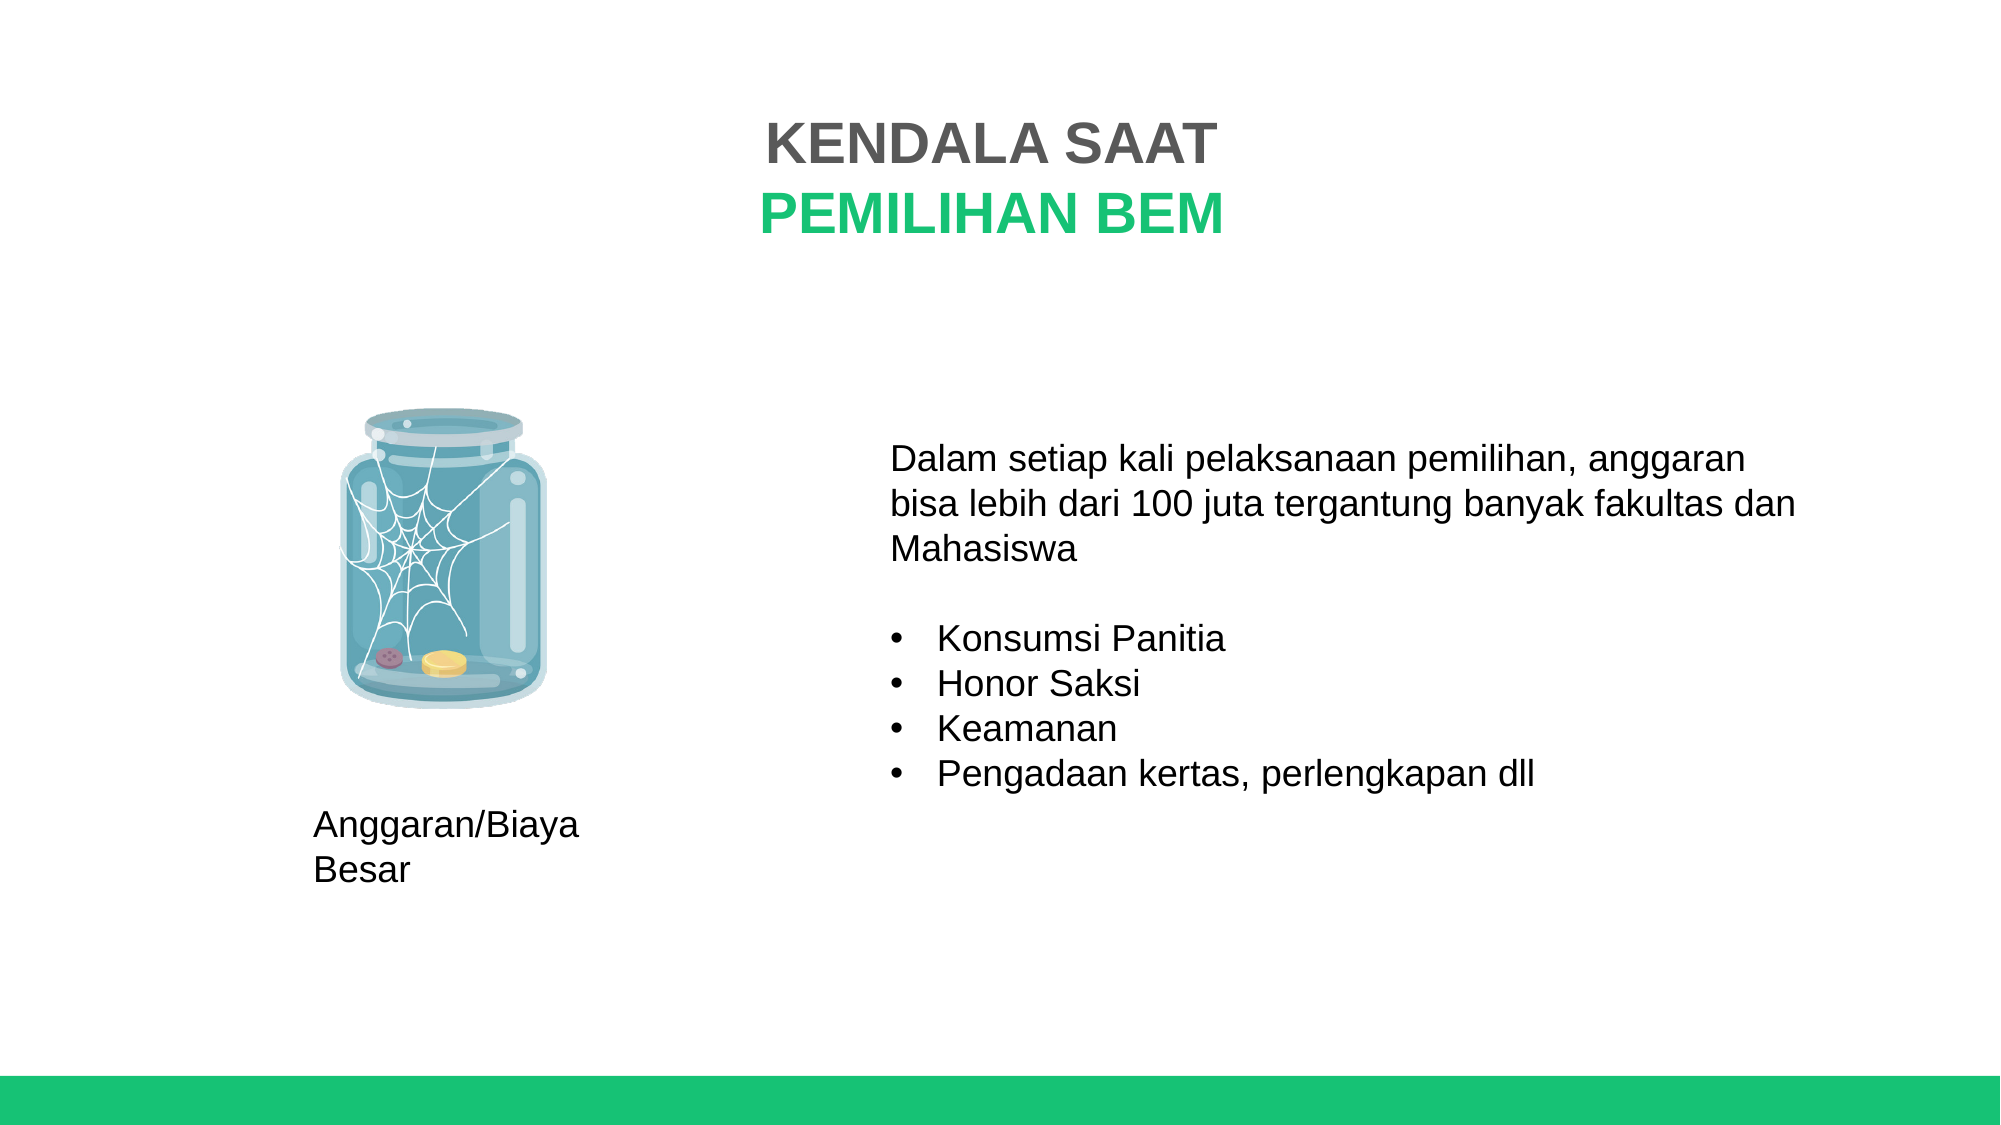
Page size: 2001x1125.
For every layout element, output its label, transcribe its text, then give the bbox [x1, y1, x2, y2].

text_box Anggaran/Biaya Besar [298, 792, 624, 898]
text_box [0, 1075, 2000, 1125]
picture [287, 372, 599, 733]
text_box KENDALA SAAT PEMILIHAN BEM [615, 97, 1369, 253]
text_box Dalam setiap kali pelaksanaan pemilihan, anggaran bisa lebih dari 100 juta tergantung banyak fakultas dan Mahasiswa Konsumsi Panitia Honor Saksi Keamanan Pengadaan kertas, perlengkapan dll [875, 427, 1876, 802]
